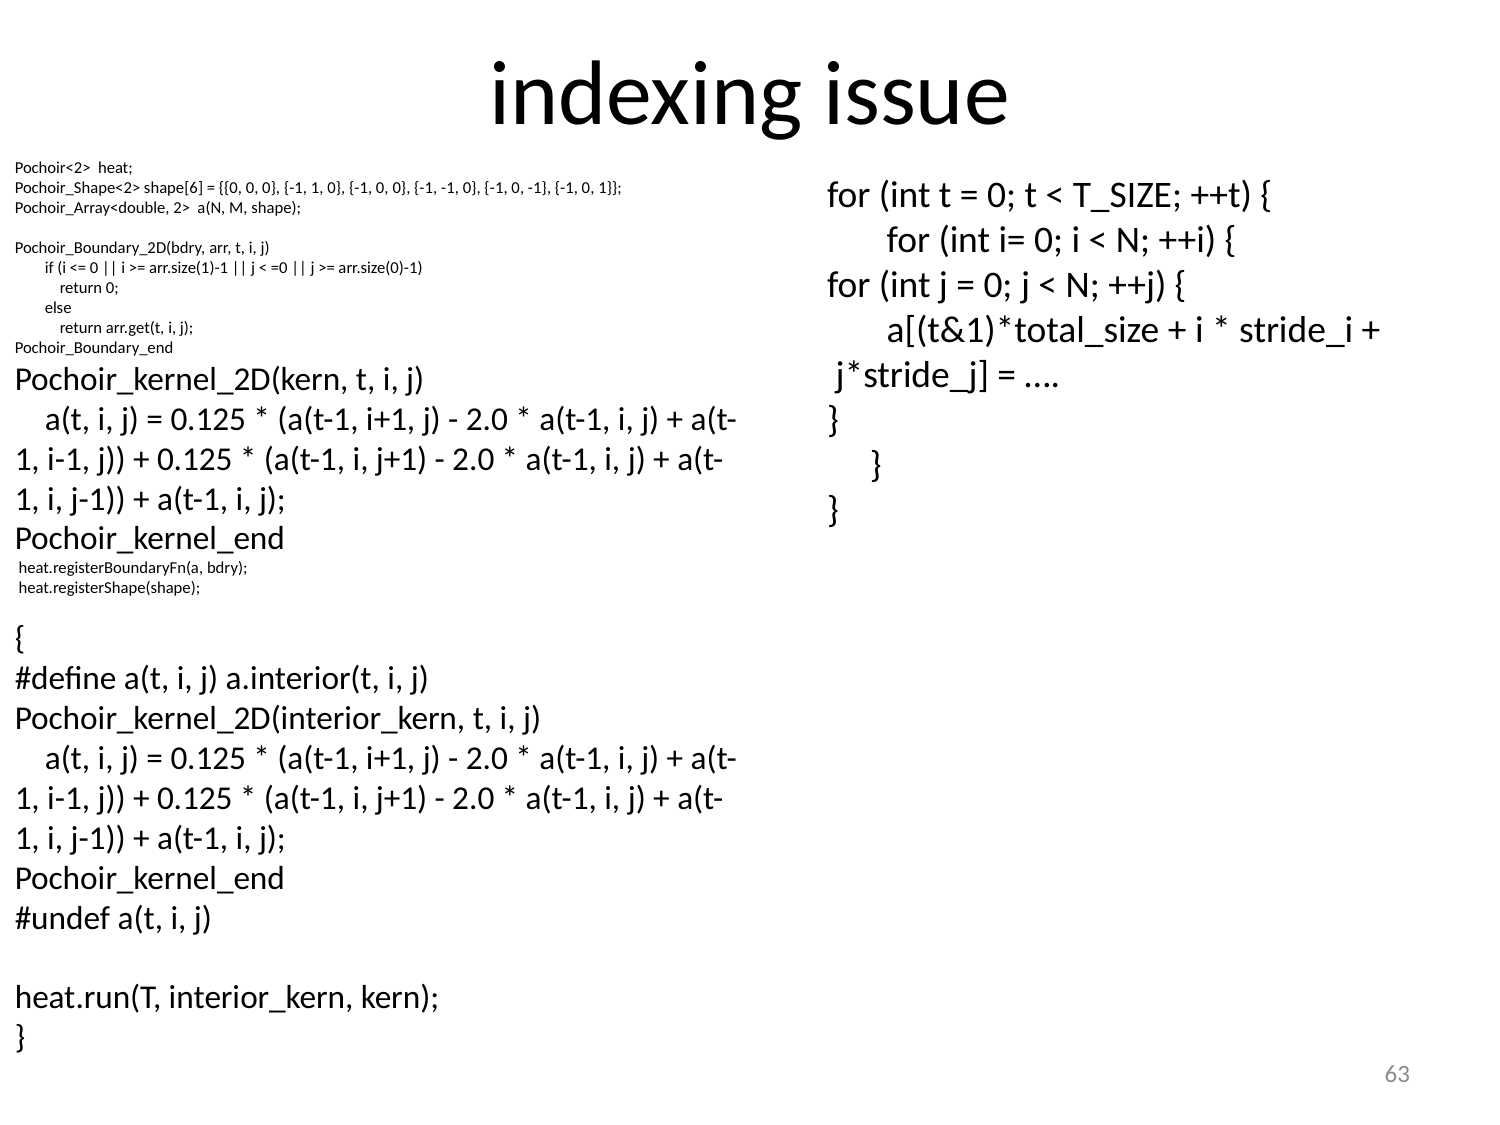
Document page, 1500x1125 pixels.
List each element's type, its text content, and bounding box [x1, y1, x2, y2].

title indexing issue [74, 24, 1426, 151]
slide_number 63 [1074, 1042, 1425, 1103]
text_box Pochoir<2> heat; Pochoir_Shape<2> shape[6] = {{0, 0, 0}, {-1, 1, 0}, {-1, 0, 0}, {-1, -1, 0}, {-1, 0, -1}, {-1, 0, 1}}; Pochoir_Array<double, 2> a(N, M, shape); Pochoir_Boundary_2D(bdry, arr, t, i, j) if (i <= 0 || i >= arr.size(1)-1 || j < =0 || j >= arr.size(0)-1) return 0; else return arr.get(t, i, j); Pochoir_Boundary_end Pochoir_kernel_2D(kern, t, i, j) a(t, i, j) = 0.125 * (a(t-1, i+1, j) - 2.0 * a(t-1, i, j) + a(t-1, i-1, j)) + 0.125 * (a(t-1, i, j+1) - 2.0 * a(t-1, i, j) + a(t-1, i, j-1)) + a(t-1, i, j); Pochoir_kernel_end heat.registerBoundaryFn(a, bdry); heat.registerShape(shape); { #define a(t, i, j) a.interior(t, i, j) Pochoir_kernel_2D(interior_kern, t, i, j) a(t, i, j) = 0.125 * (a(t-1, i+1, j) - 2.0 * a(t-1, i, j) + a(t-1, i-1, j)) + 0.125 * (a(t-1, i, j+1) - 2.0 * a(t-1, i, j) + a(t-1, i, j-1)) + a(t-1, i, j); Pochoir_kernel_end #undef a(t, i, j) heat.run(T, interior_kern, kern); } [0, 149, 763, 1063]
text_box for (int t = 0; t < T_SIZE; ++t) { for (int i= 0; i < N; ++i) { for (int j = 0; j < N; ++j) { a[(t&1)*total_size + i * stride_i + j*stride_j] = …. } } } [812, 162, 1425, 538]
